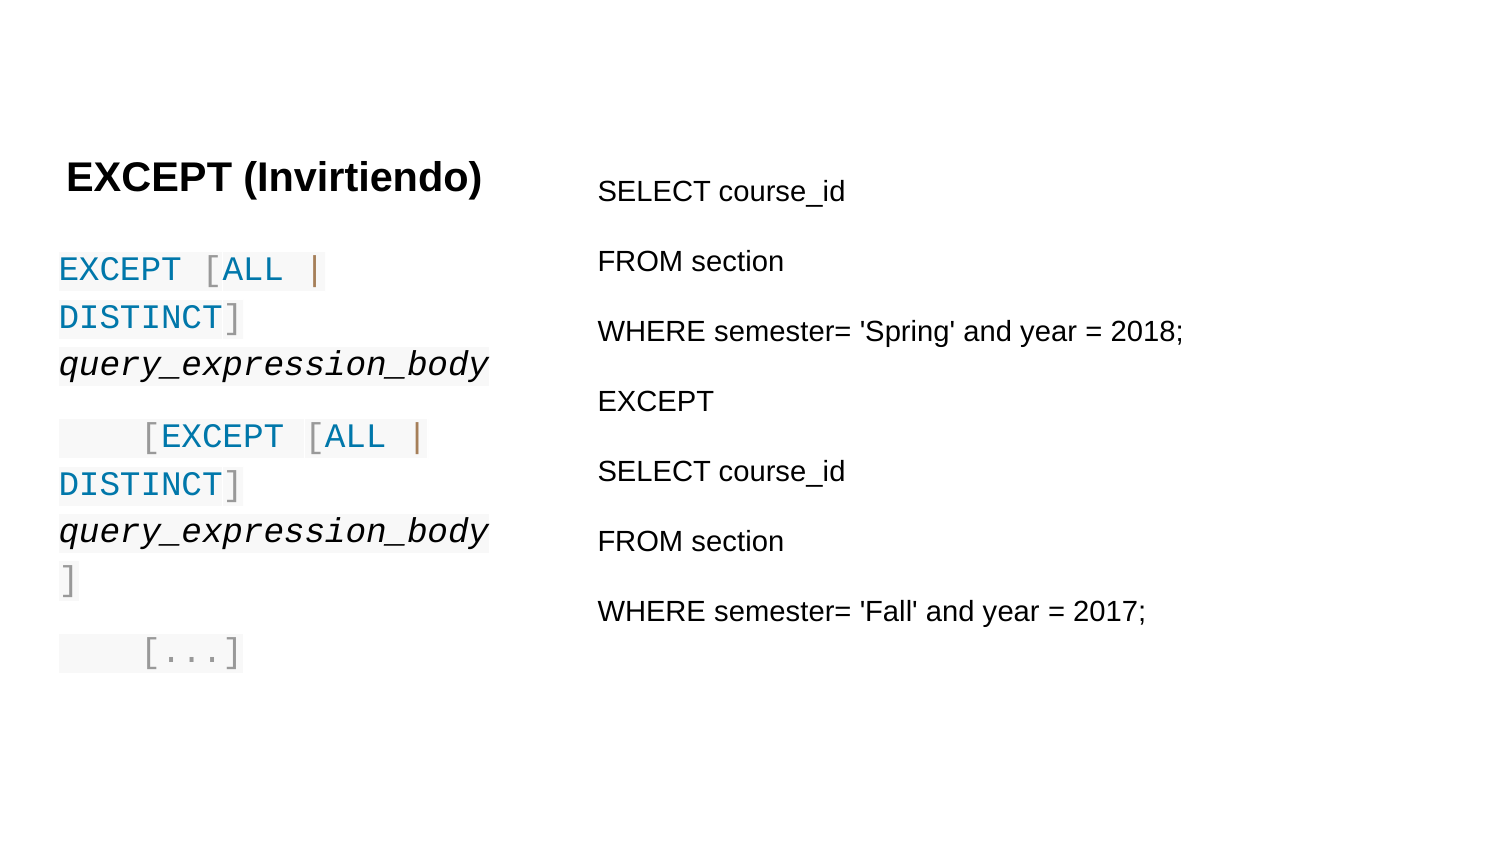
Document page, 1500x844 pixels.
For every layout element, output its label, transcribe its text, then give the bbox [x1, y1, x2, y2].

text_box SELECT course_id FROM section WHERE semester= 'Spring' and year = 2018; EXCEPT SELECT course_id FROM section WHERE semester= 'Fall' and year = 2017; [582, 122, 1457, 713]
title EXCEPT (Invirtiendo) [51, 91, 512, 216]
list EXCEPT [ALL | DISTINCT] query_expression_body [EXCEPT [ALL | DISTINCT] query_expression_body] [...] [43, 225, 505, 645]
